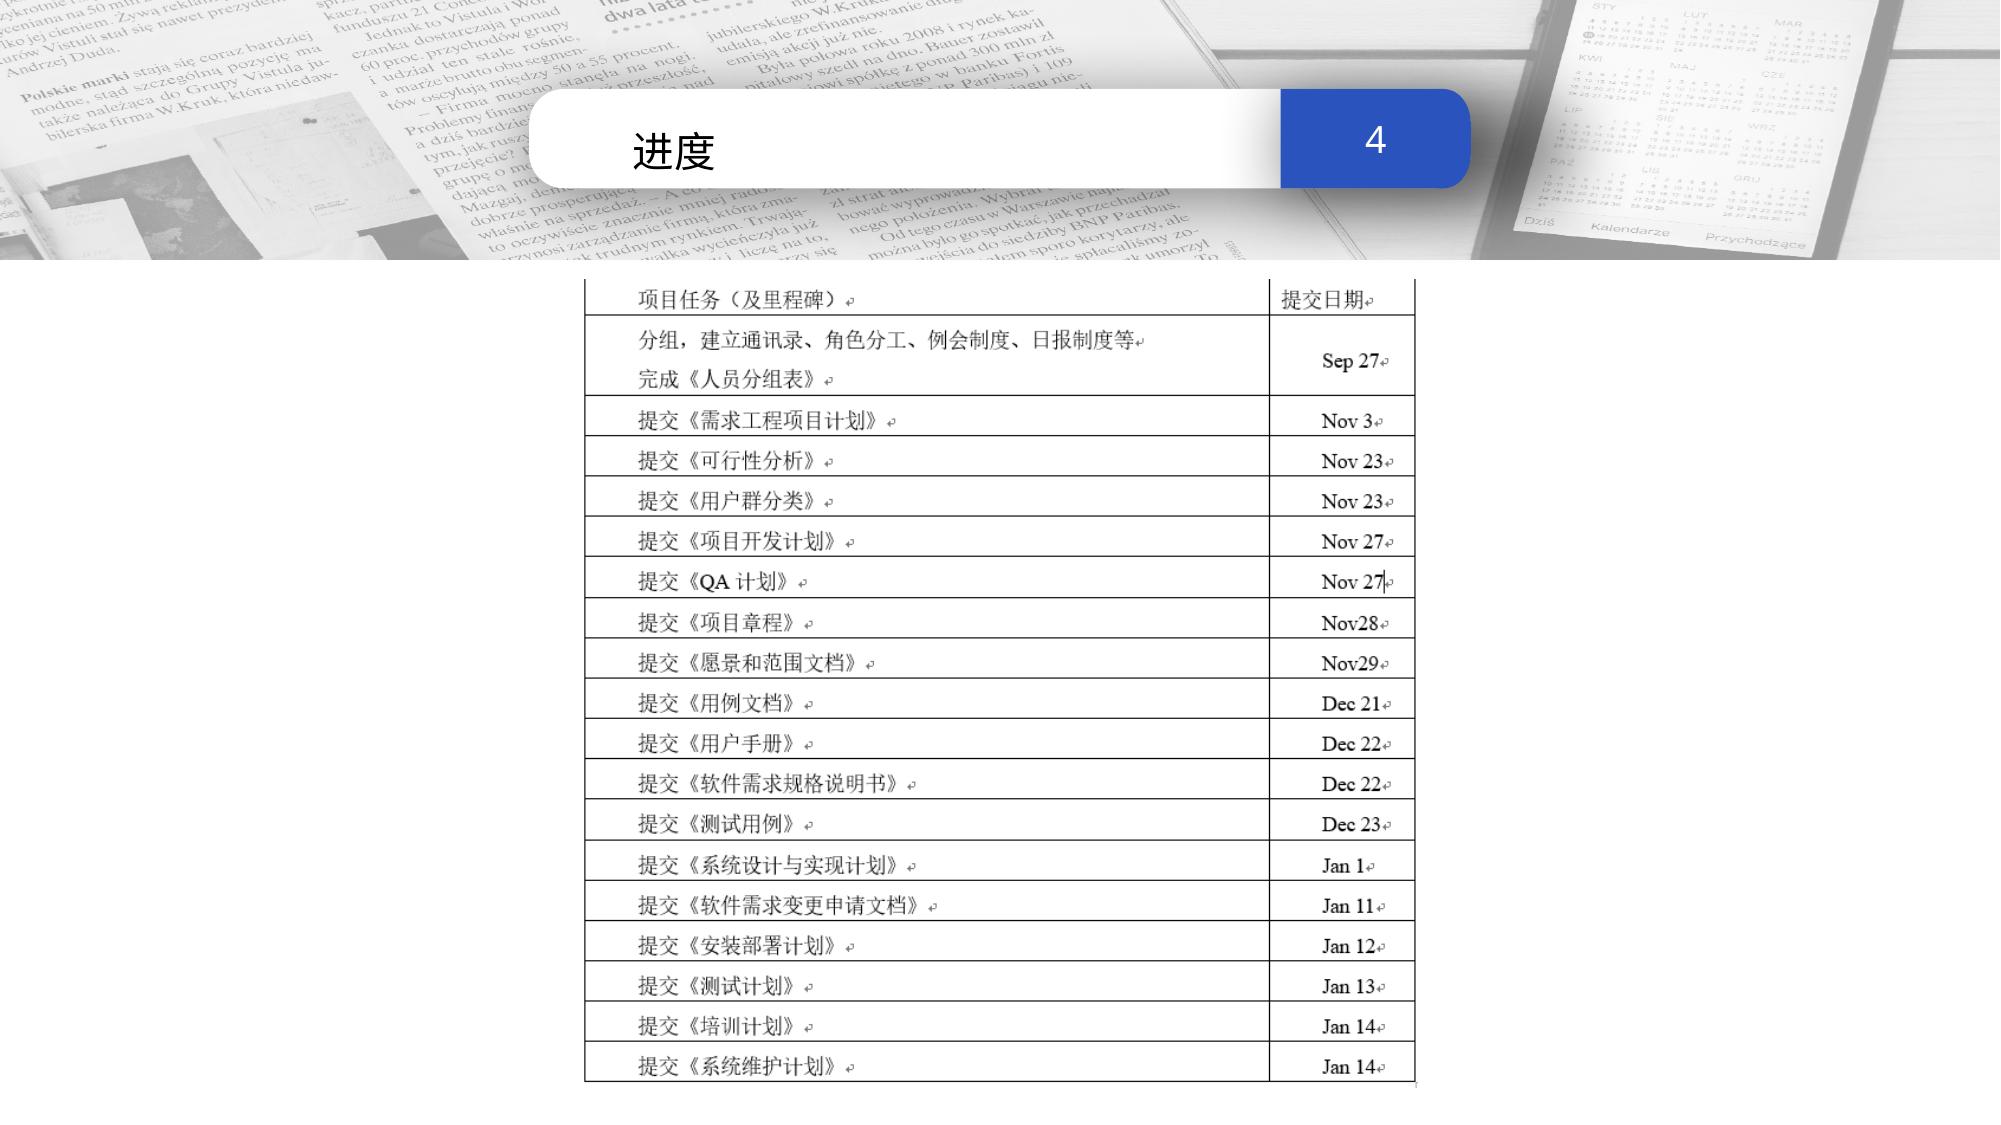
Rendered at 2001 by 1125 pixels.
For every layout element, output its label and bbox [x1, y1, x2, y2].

picture [582, 279, 1418, 1088]
text_box [529, 88, 1471, 189]
text_box [0, 0, 2000, 1125]
